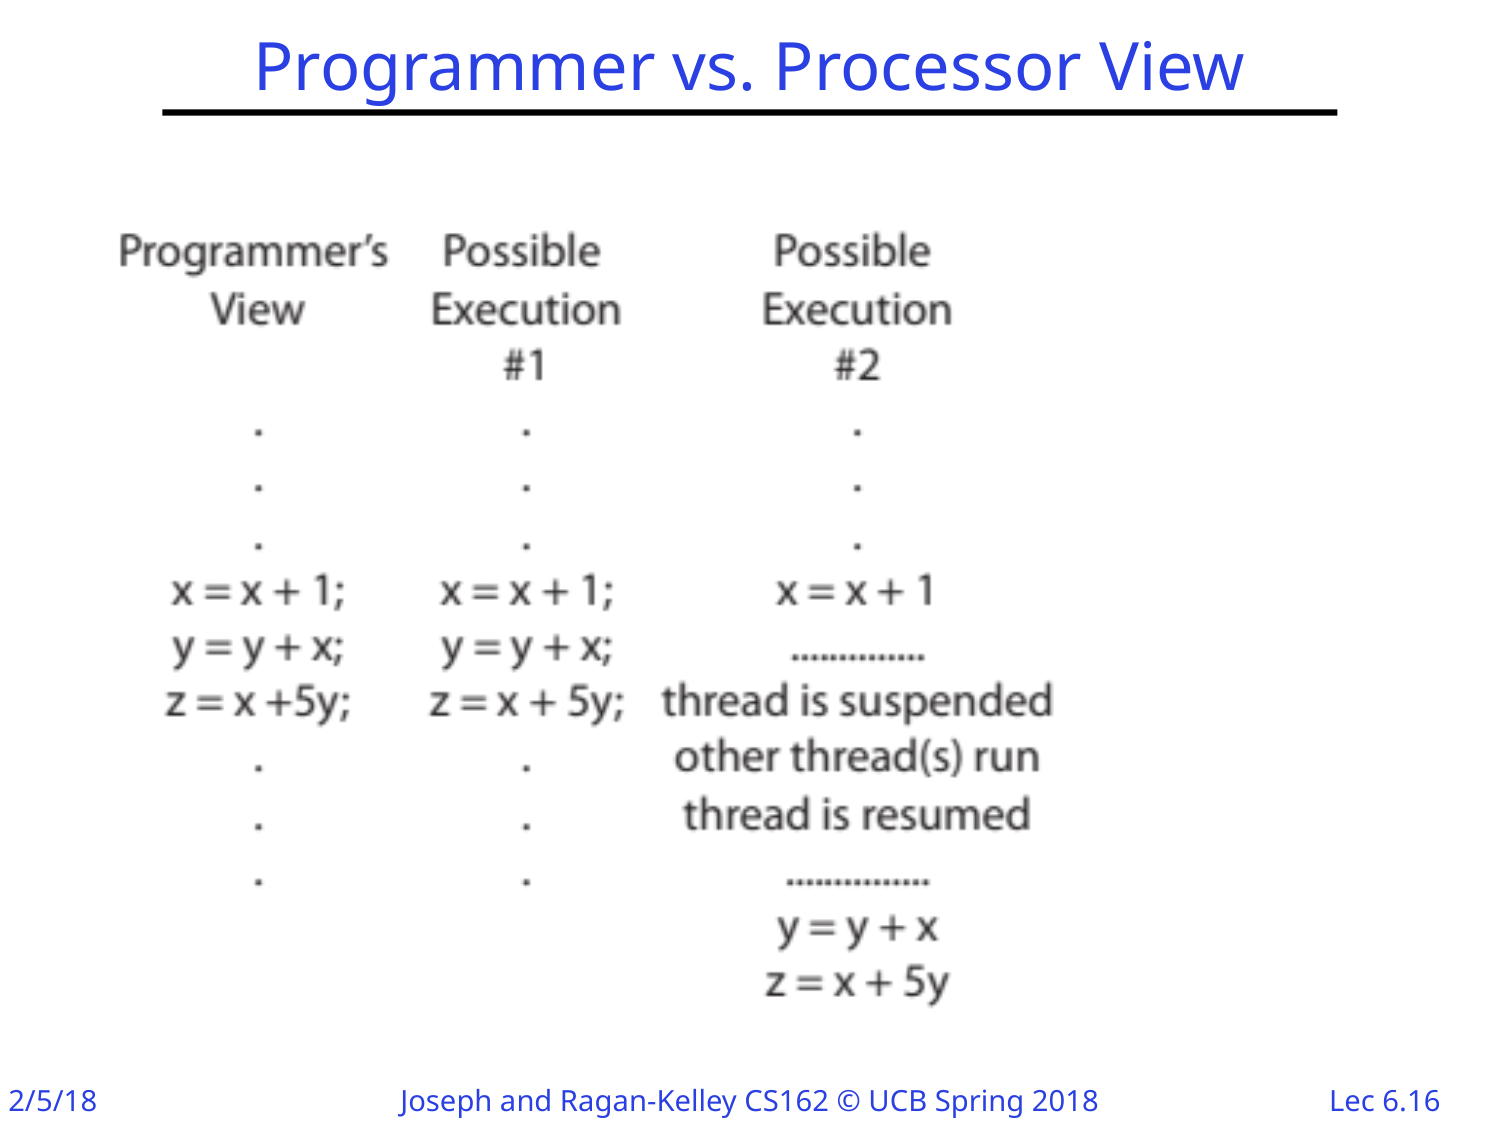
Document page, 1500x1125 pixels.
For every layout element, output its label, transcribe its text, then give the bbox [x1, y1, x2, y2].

title Programmer vs. Processor View [162, 24, 1338, 113]
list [0, 229, 1062, 1125]
